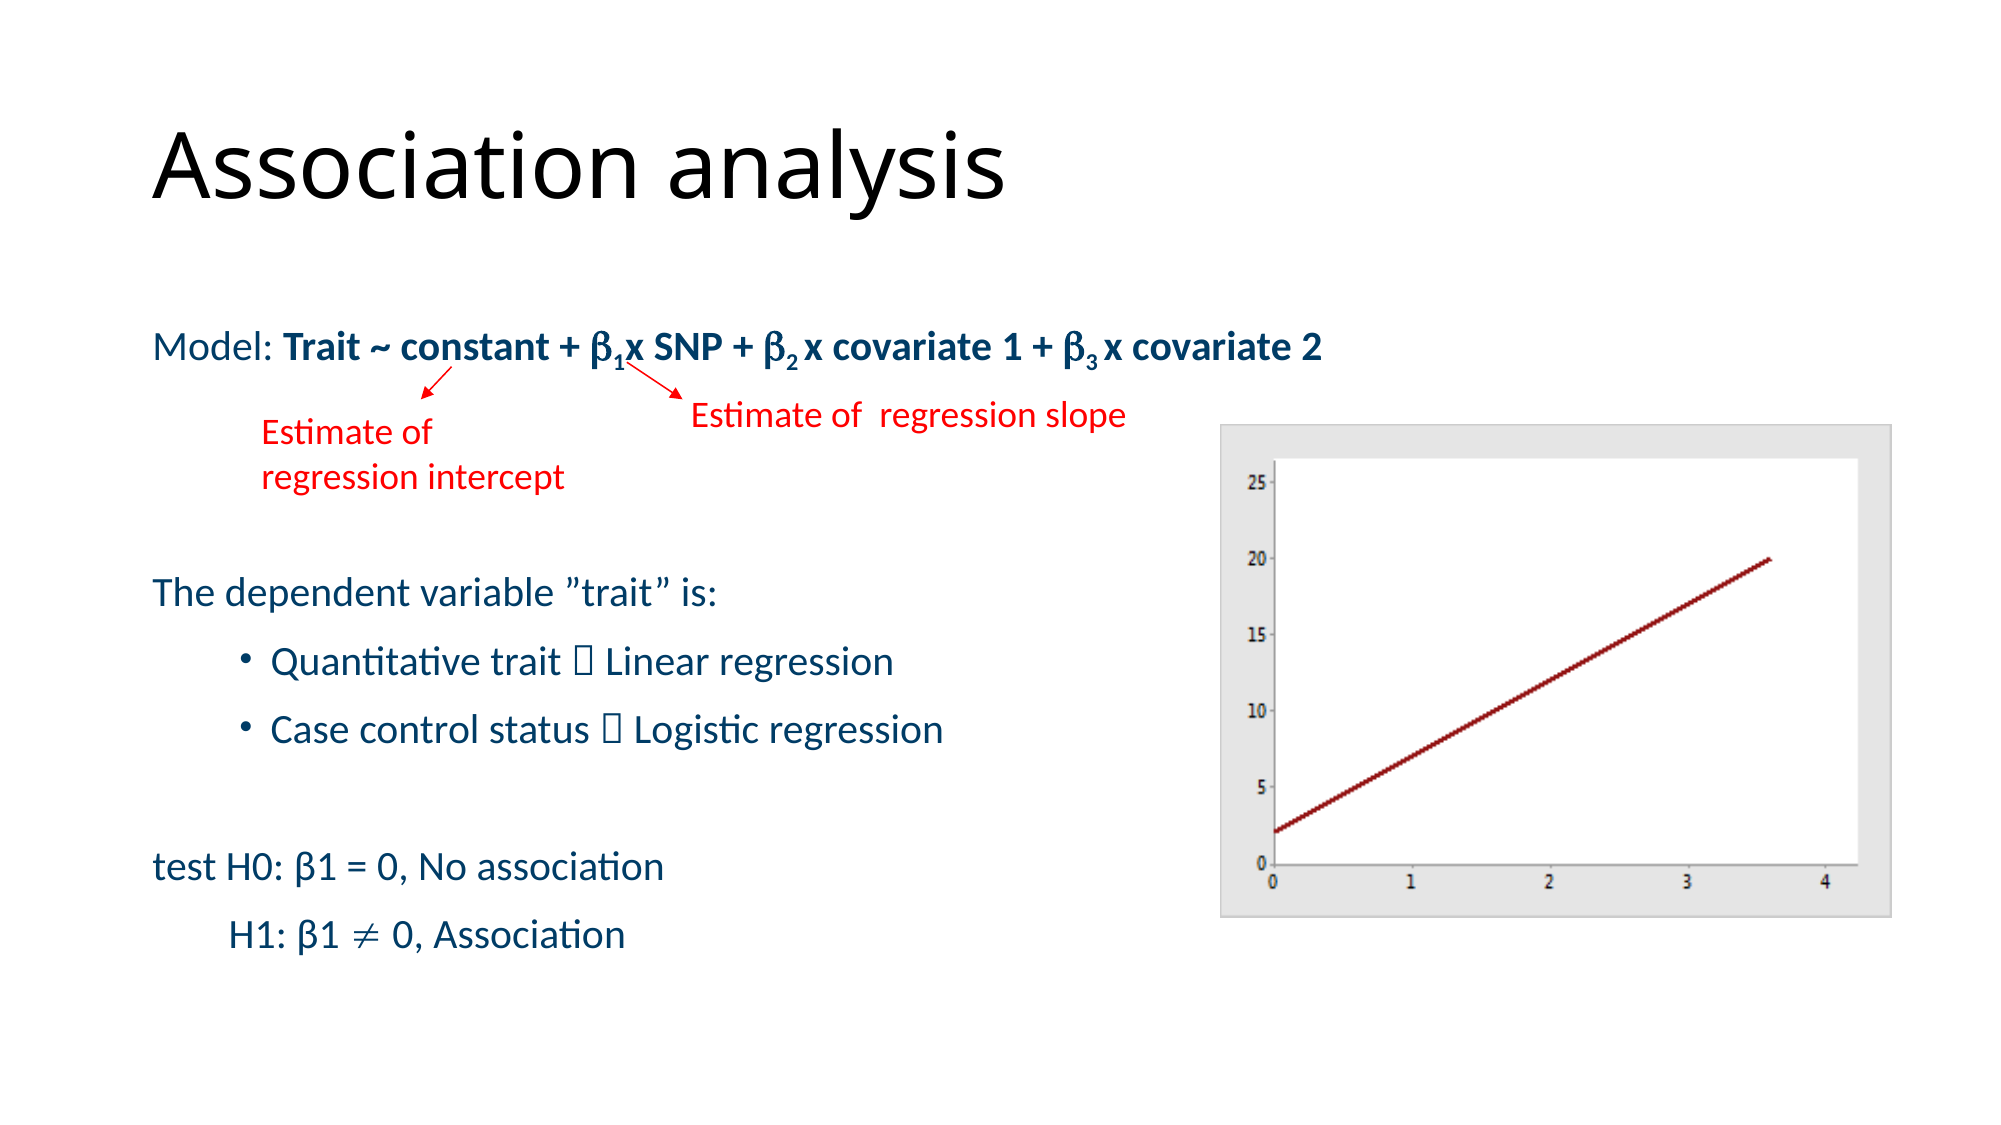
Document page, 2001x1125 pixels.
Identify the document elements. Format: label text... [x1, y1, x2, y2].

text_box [420, 366, 452, 400]
list Model: Trait ~ constant + 1x SNP + 2 x covariate 1 + 3 x covariate 2 The dependent variable ”trait” is: Quantitative trait  Linear regression Case control status  Logistic regression test H0: β1 = 0, No association H1: β1  0, Association [137, 299, 1863, 1014]
title Association analysis [137, 59, 1863, 278]
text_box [1220, 424, 1892, 918]
text_box Estimate of regression intercept [246, 399, 596, 504]
text_box Estimate of regression slope [676, 382, 1186, 443]
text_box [626, 362, 683, 400]
